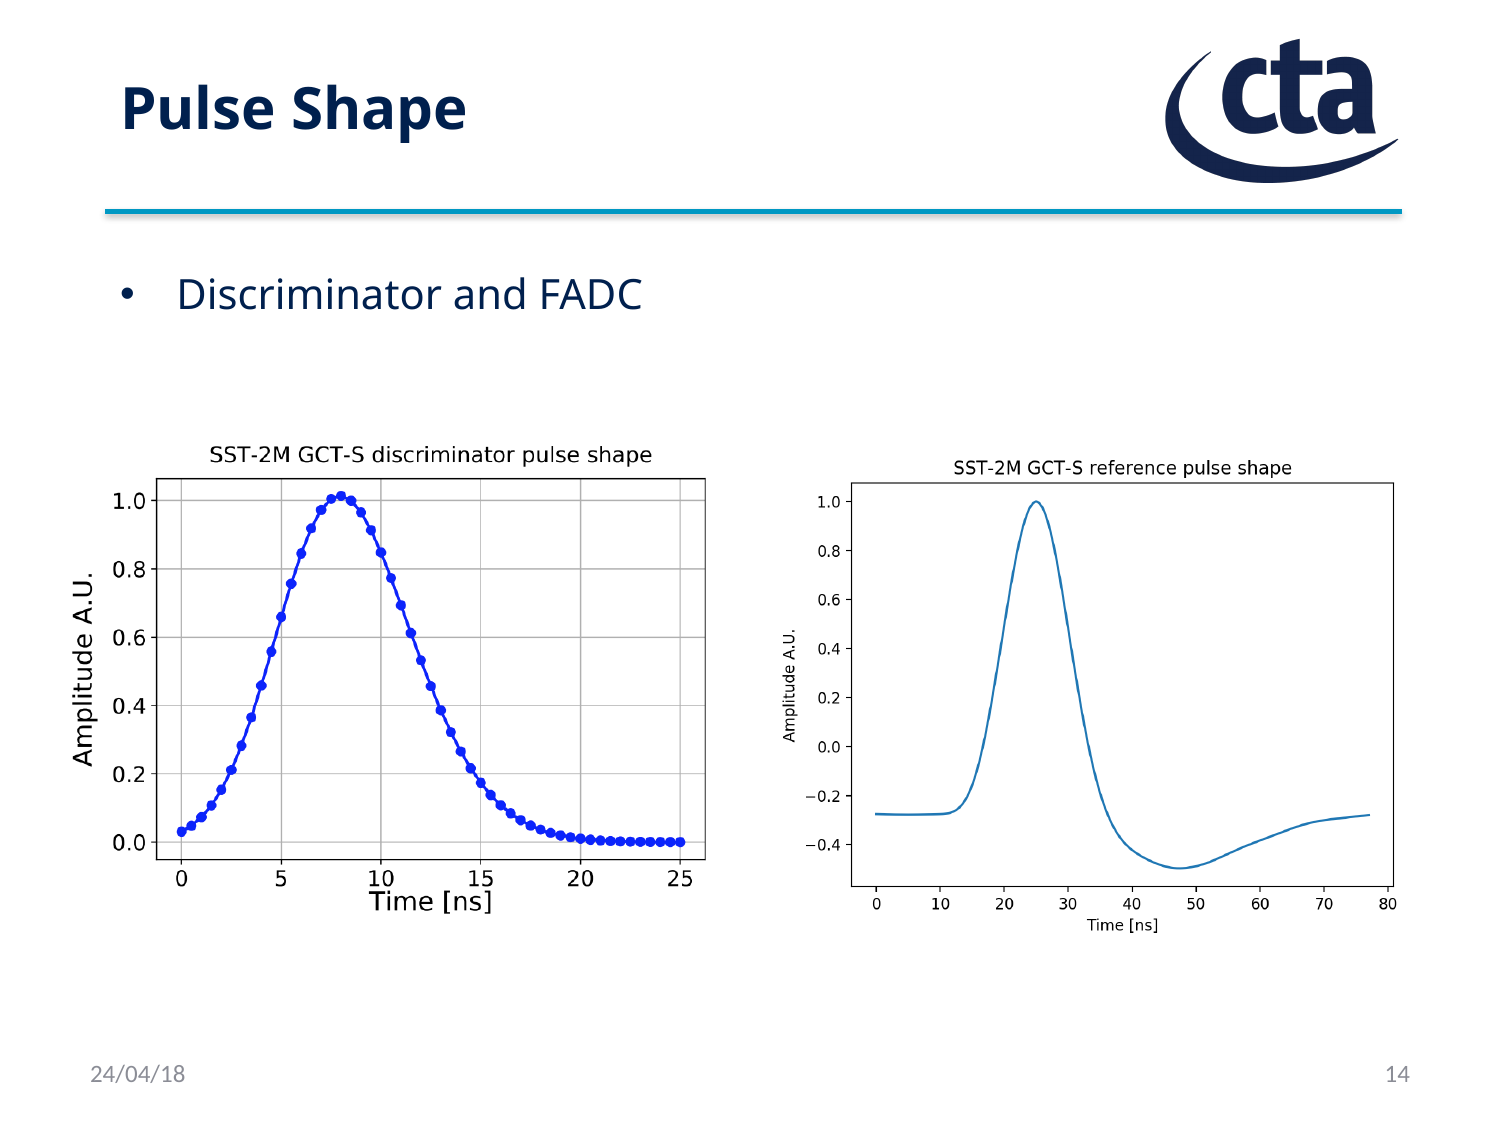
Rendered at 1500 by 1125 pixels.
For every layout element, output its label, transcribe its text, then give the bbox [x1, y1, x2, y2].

title Pulse Shape [105, 39, 1138, 175]
picture [41, 435, 721, 928]
list Discriminator and FADC [105, 260, 1358, 1004]
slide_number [75, 1042, 425, 1103]
slide_number 14 [1074, 1042, 1425, 1103]
picture [764, 419, 1463, 944]
picture [1165, 29, 1420, 183]
